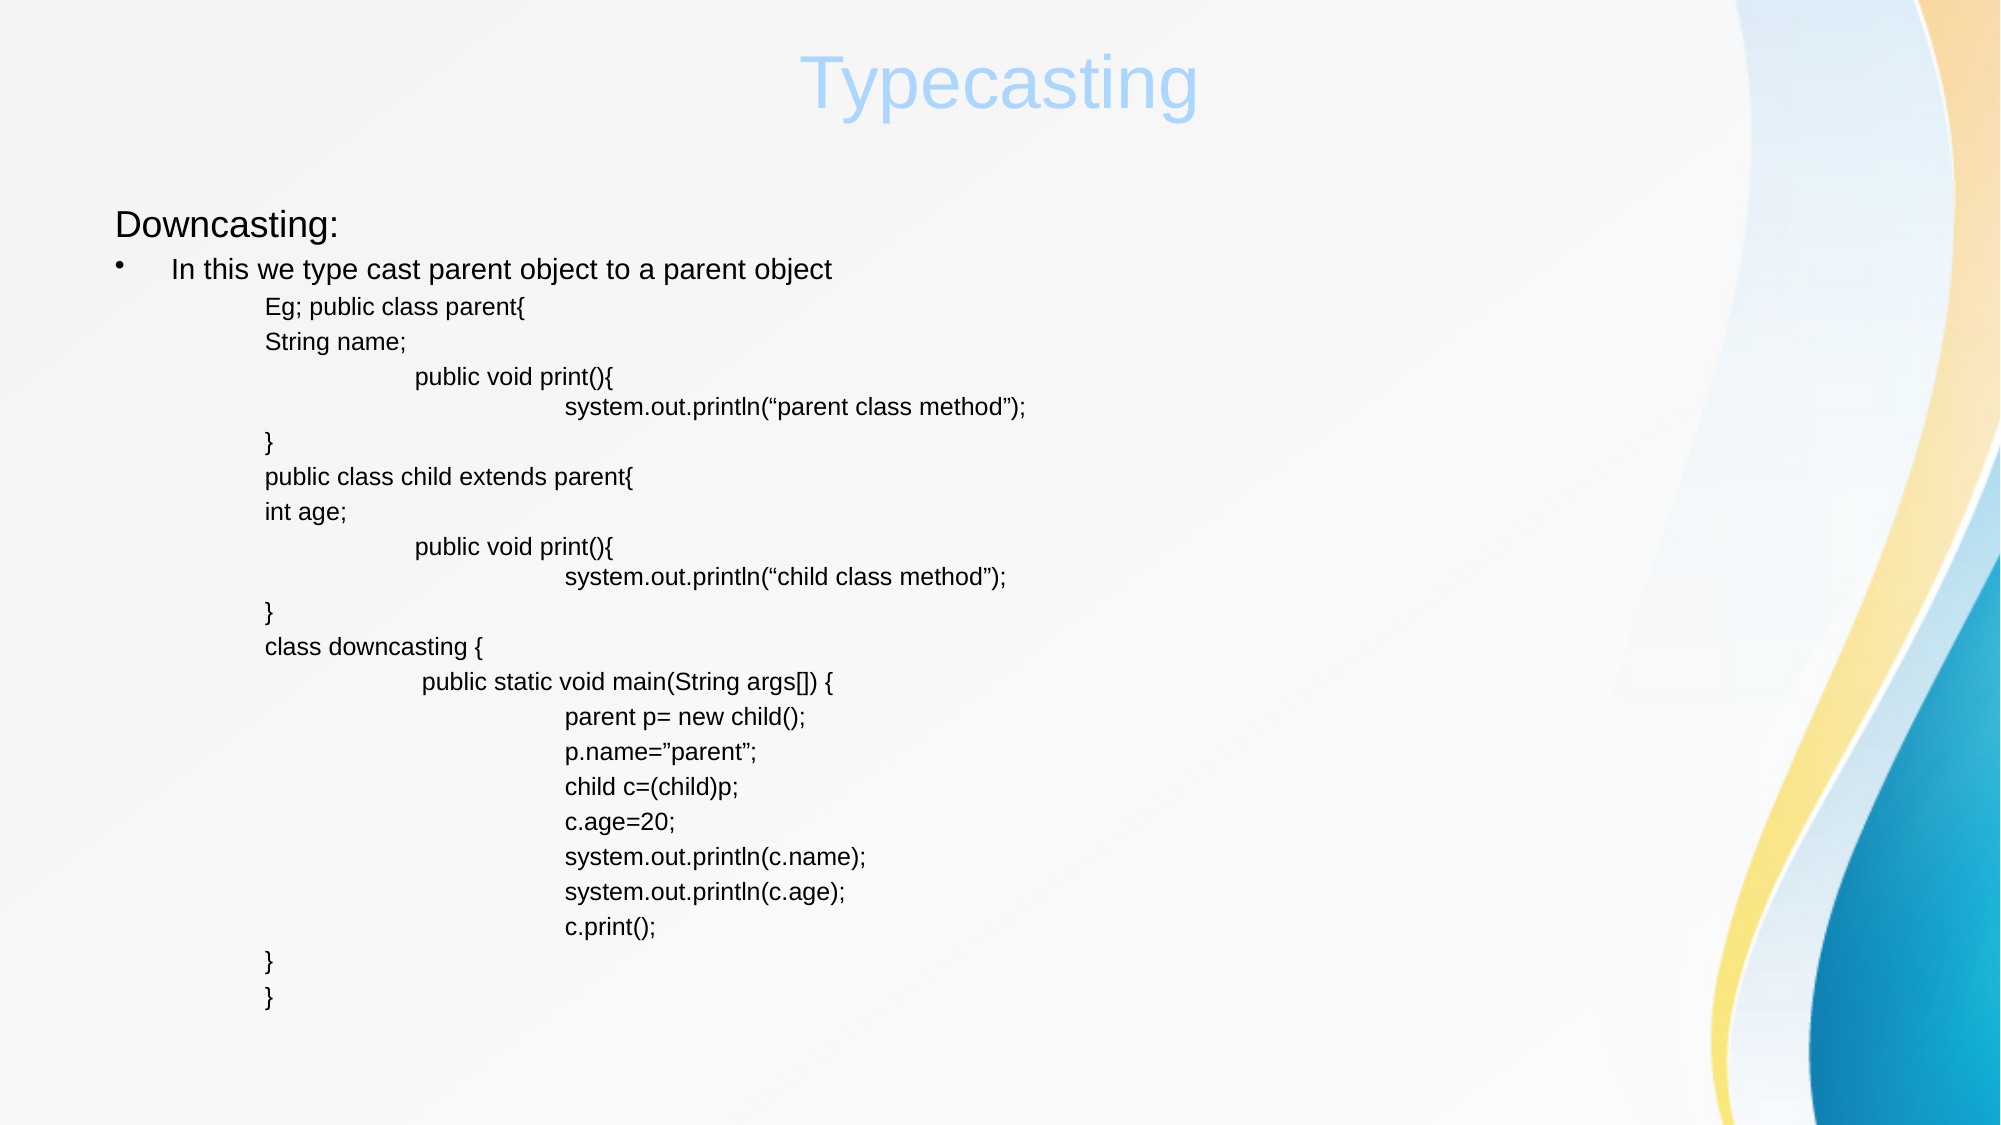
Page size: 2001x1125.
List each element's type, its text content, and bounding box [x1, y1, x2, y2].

title Typecasting [99, 30, 1901, 127]
picture [0, 0, 2001, 1125]
list Downcasting: In this we type cast parent object to a parent object Eg; public class parent{ String name; public void print(){ system.out.println(“parent class method”); } public class child extends parent{ int age; public void print(){ system.out.println(“child class method”); } class downcasting { public static void main(String args[]) { parent p= new child(); p.name=”parent”; child c=(child)p; c.age=20; system.out.println(c.name); system.out.println(c.age); c.print(); } } [99, 192, 1901, 1070]
